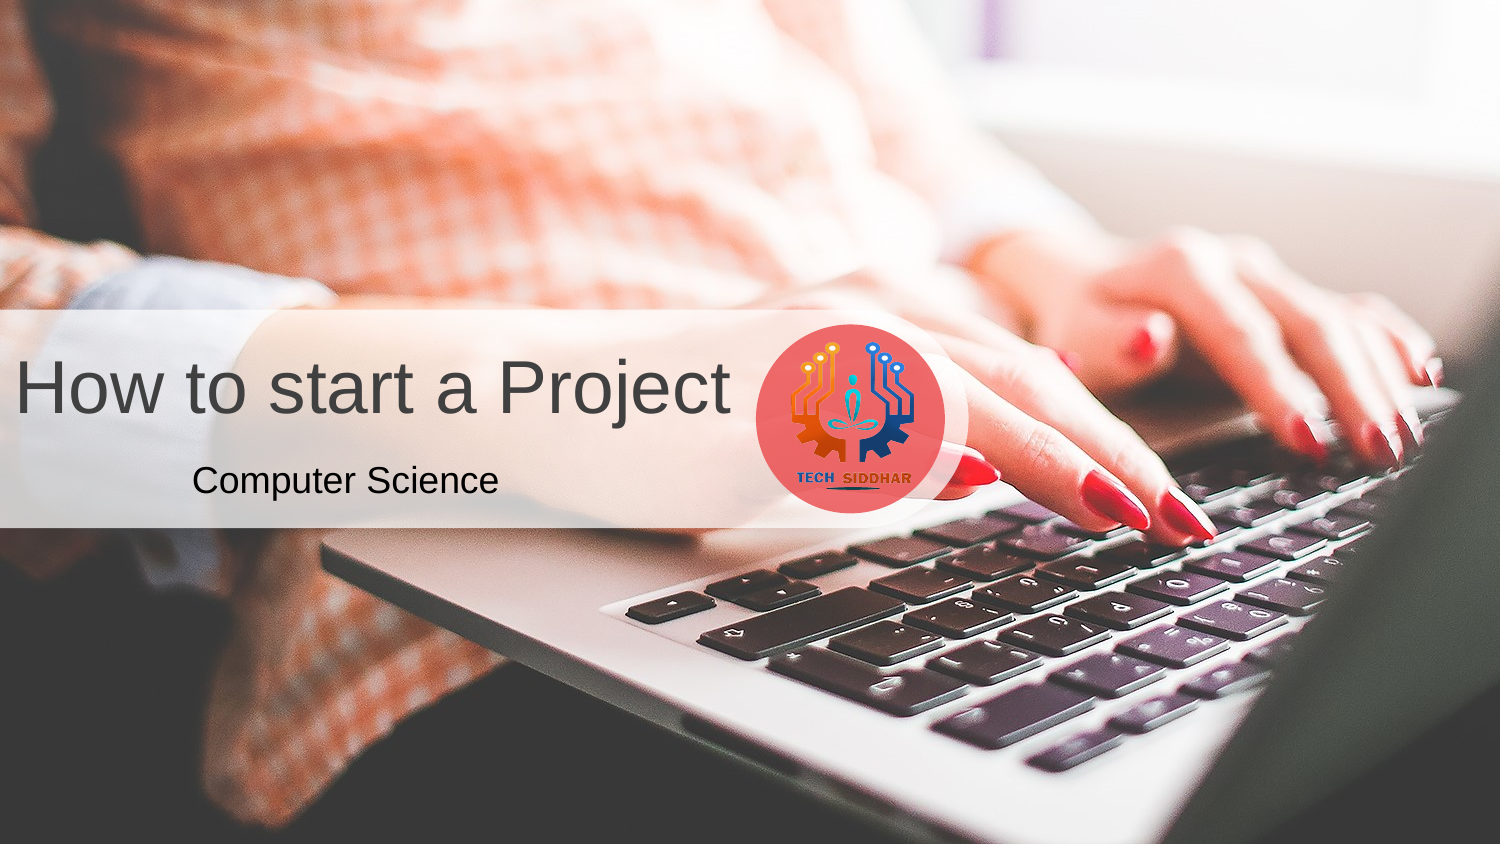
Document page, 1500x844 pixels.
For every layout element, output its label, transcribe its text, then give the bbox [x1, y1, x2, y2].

text_box Computer Science [177, 448, 638, 506]
picture [791, 342, 914, 491]
picture [0, 0, 1500, 844]
text_box How to start a Project [0, 330, 933, 437]
